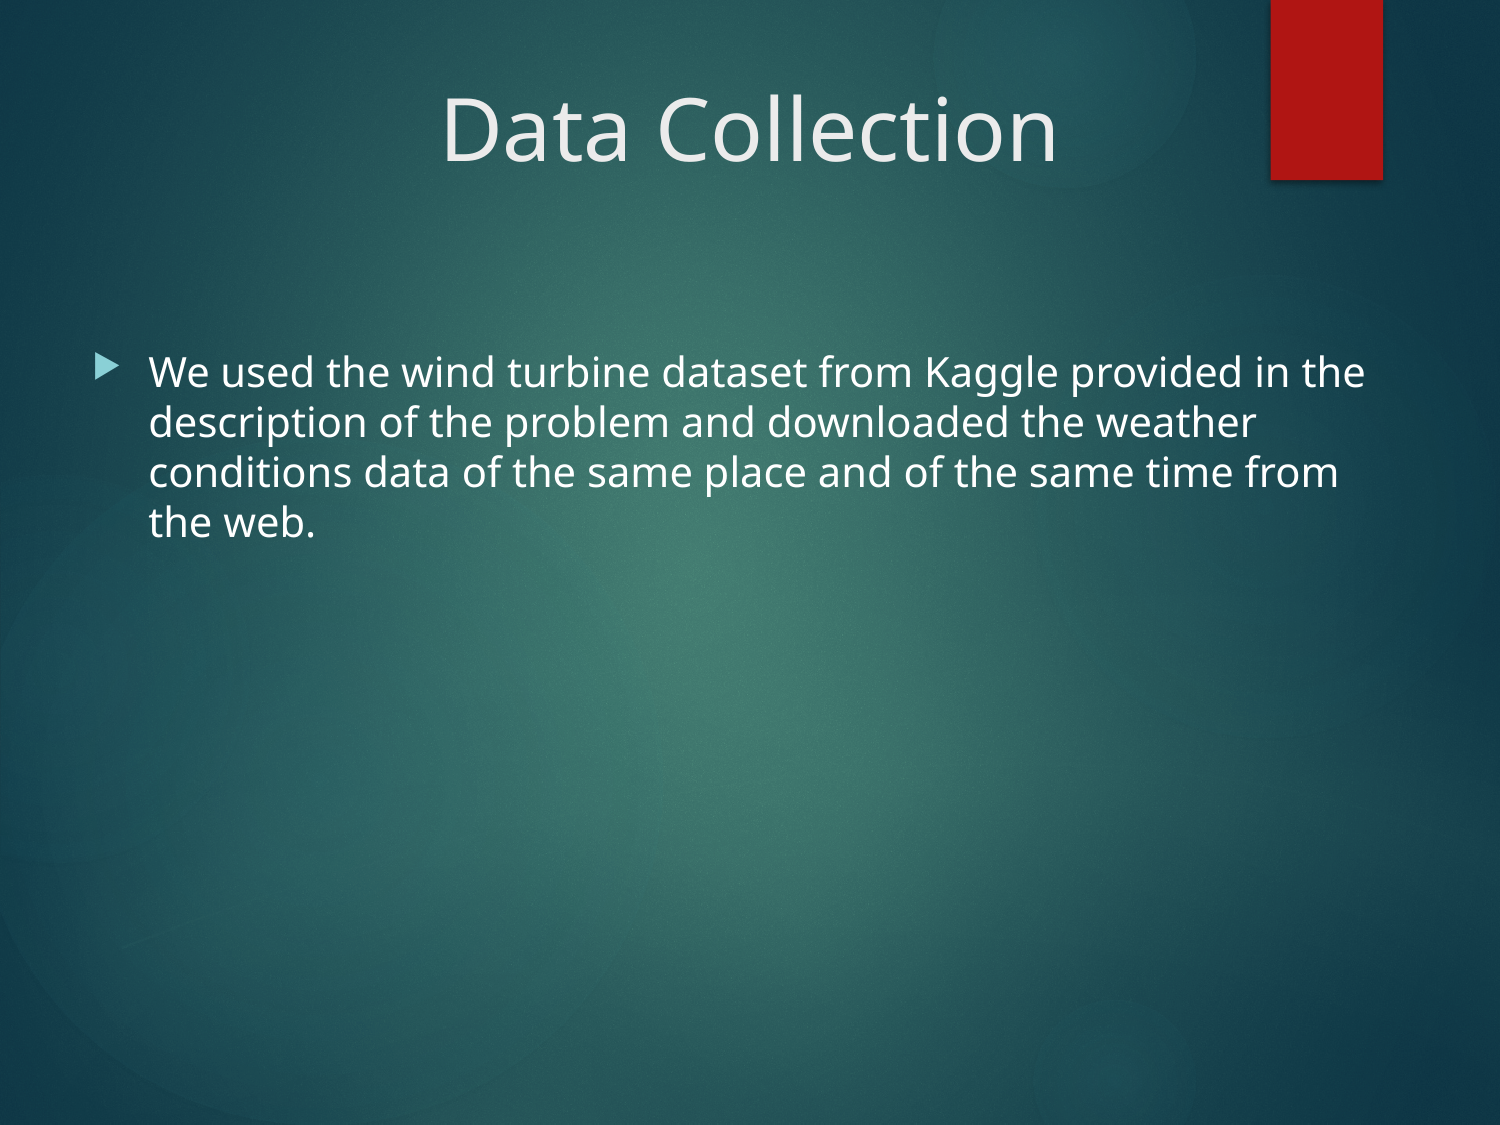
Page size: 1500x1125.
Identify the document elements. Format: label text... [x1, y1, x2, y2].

title Data Collection [74, 66, 1425, 267]
list We used the wind turbine dataset from Kaggle provided in the description of the problem and downloaded the weather conditions data of the same place and of the same time from the web. [77, 338, 1428, 1089]
